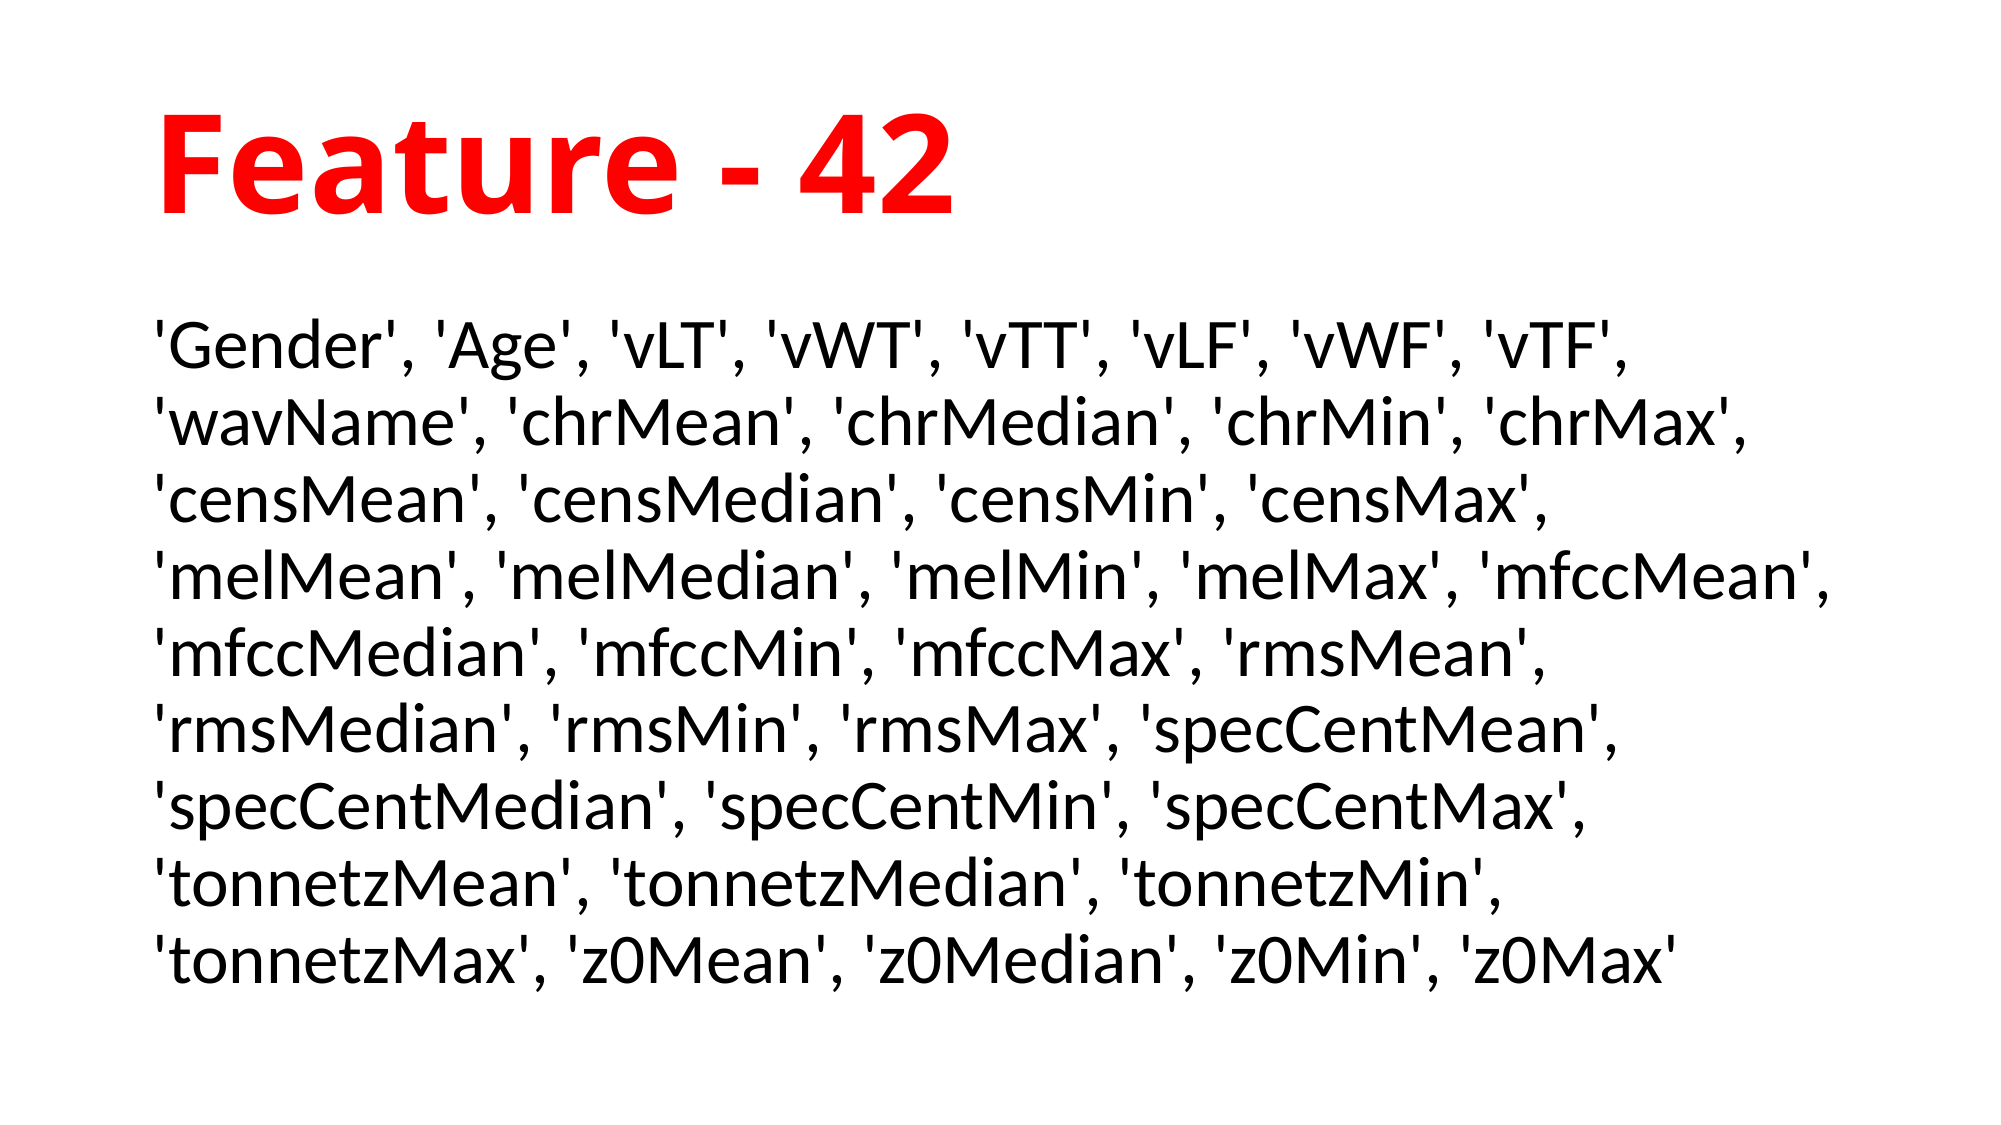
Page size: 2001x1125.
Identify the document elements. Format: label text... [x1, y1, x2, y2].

title Feature - 42 [137, 59, 1863, 278]
list 'Gender', 'Age', 'vLT', 'vWT', 'vTT', 'vLF', 'vWF', 'vTF', 'wavName', 'chrMean', 'chrMedian', 'chrMin', 'chrMax', 'censMean', 'censMedian', 'censMin', 'censMax', 'melMean', 'melMedian', 'melMin', 'melMax', 'mfccMean', 'mfccMedian', 'mfccMin', 'mfccMax', 'rmsMean', 'rmsMedian', 'rmsMin', 'rmsMax', 'specCentMean', 'specCentMedian', 'specCentMin', 'specCentMax', 'tonnetzMean', 'tonnetzMedian', 'tonnetzMin', 'tonnetzMax', 'z0Mean', 'z0Median', 'z0Min', 'z0Max' [137, 299, 1863, 1014]
